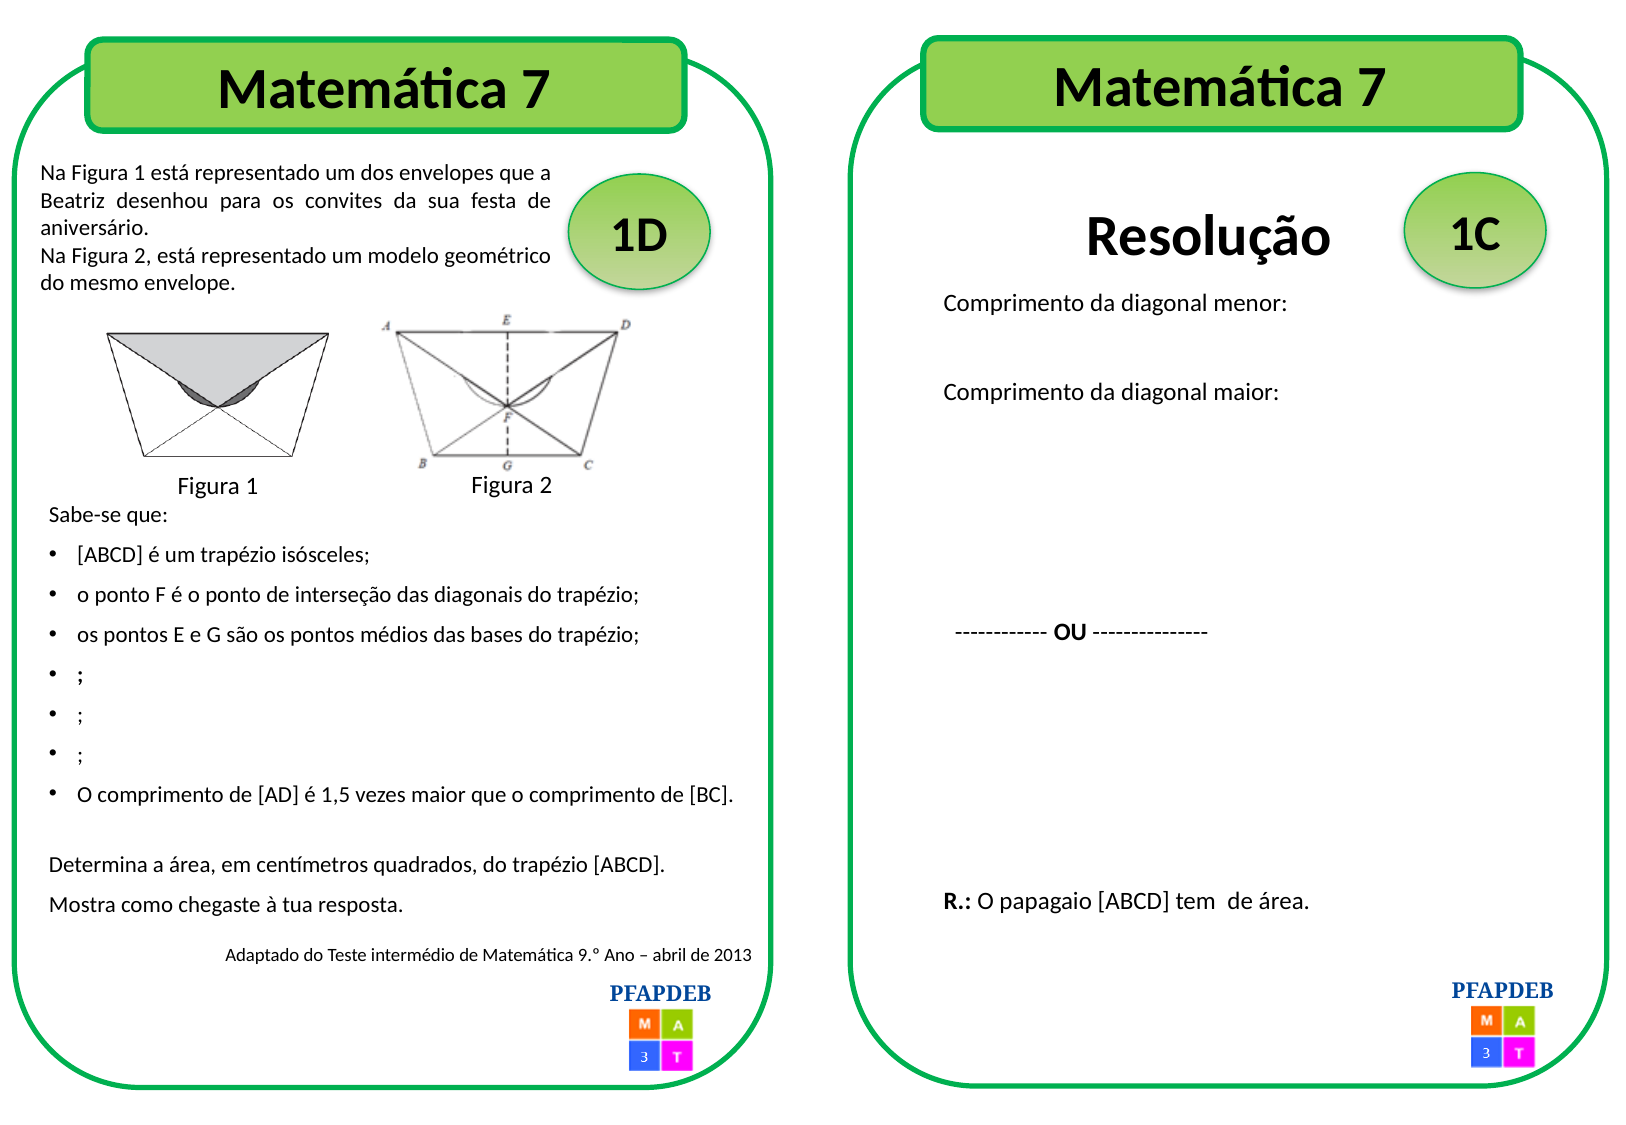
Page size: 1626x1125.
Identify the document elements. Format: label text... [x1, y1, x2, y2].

picture [370, 294, 634, 478]
text_box 1D [567, 173, 711, 291]
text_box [83, 39, 685, 134]
text_box 1C [1405, 171, 1547, 289]
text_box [102, 295, 584, 509]
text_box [1436, 967, 1577, 1068]
text_box Resolução [1014, 190, 1405, 275]
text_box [594, 970, 735, 1071]
text_box [12, 59, 773, 1090]
text_box Adaptado do Teste intermédio de Matemática 9.º Ano – abril de 2013 [141, 934, 767, 973]
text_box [919, 37, 1521, 131]
text_box Na Figura 1 está representado um dos envelopes que a Beatriz desenhou para os convites da sua festa de aniversário. Na Figura 2, está representado um modelo geométrico do mesmo envelope. [25, 150, 567, 303]
text_box [848, 58, 1609, 1089]
